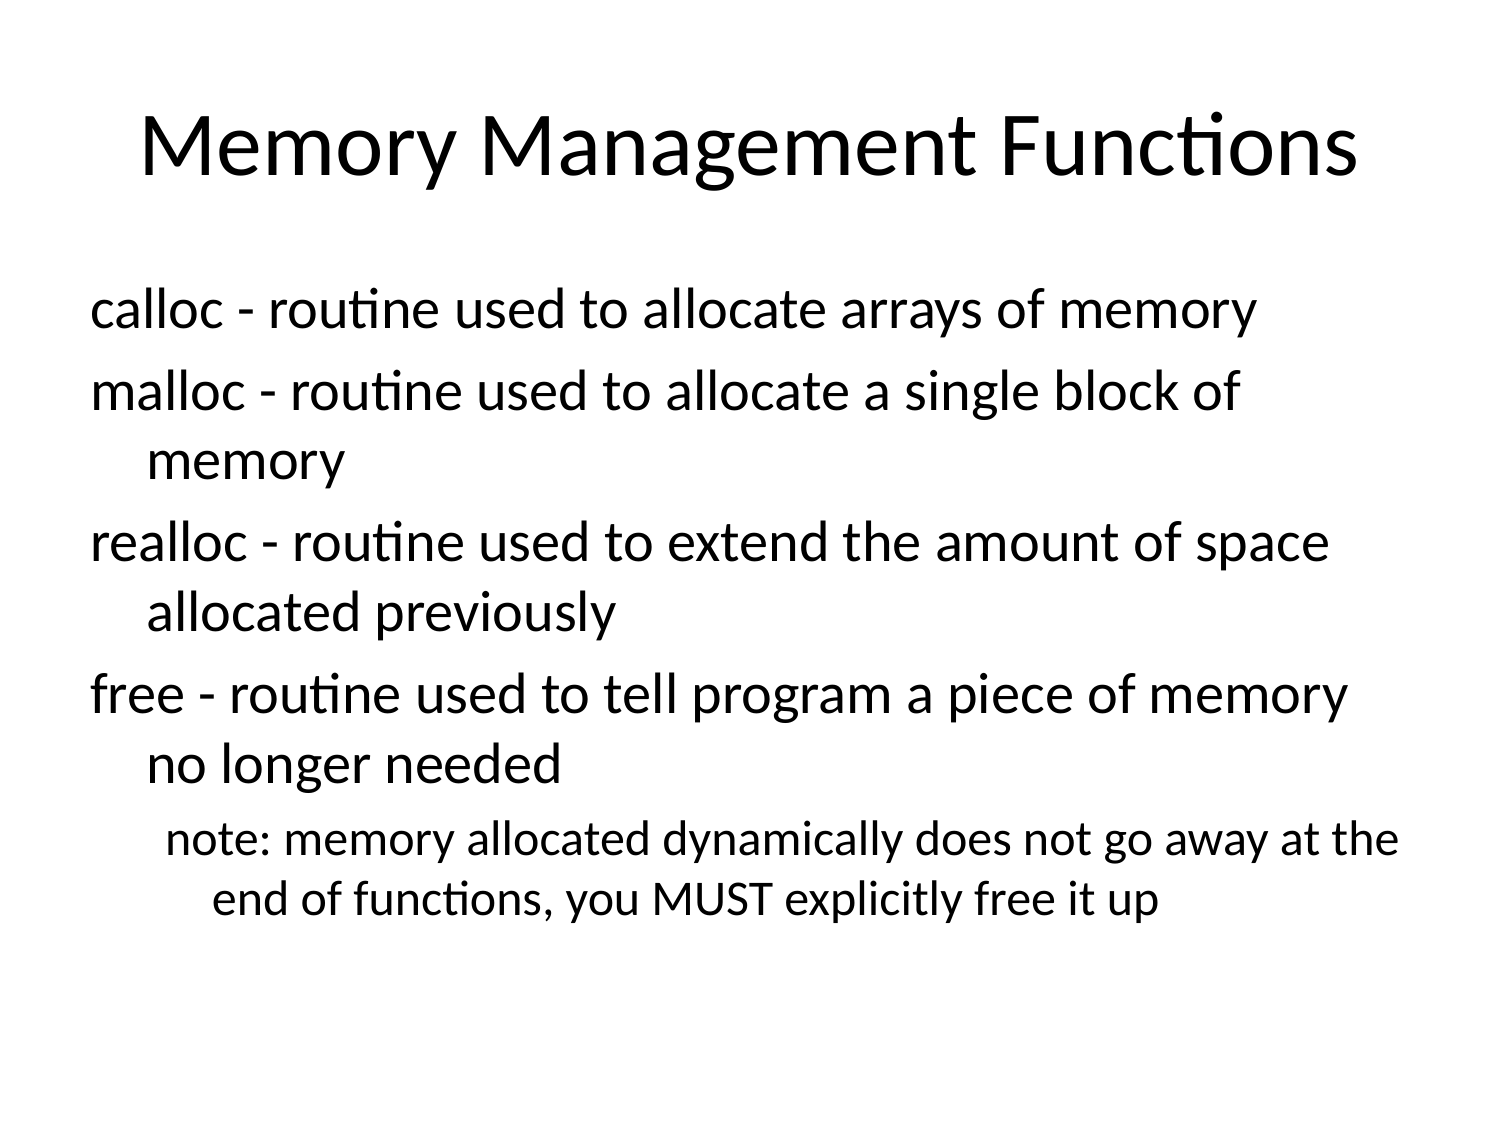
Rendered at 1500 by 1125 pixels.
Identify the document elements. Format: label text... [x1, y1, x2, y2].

title Memory Management Functions [75, 45, 1425, 233]
list calloc - routine used to allocate arrays of memory malloc - routine used to allocate a single block of memory realloc - routine used to extend the amount of space allocated previously free - routine used to tell program a piece of memory no longer needed note: memory allocated dynamically does not go away at the end of functions, you MUST explicitly free it up [75, 262, 1425, 1005]
